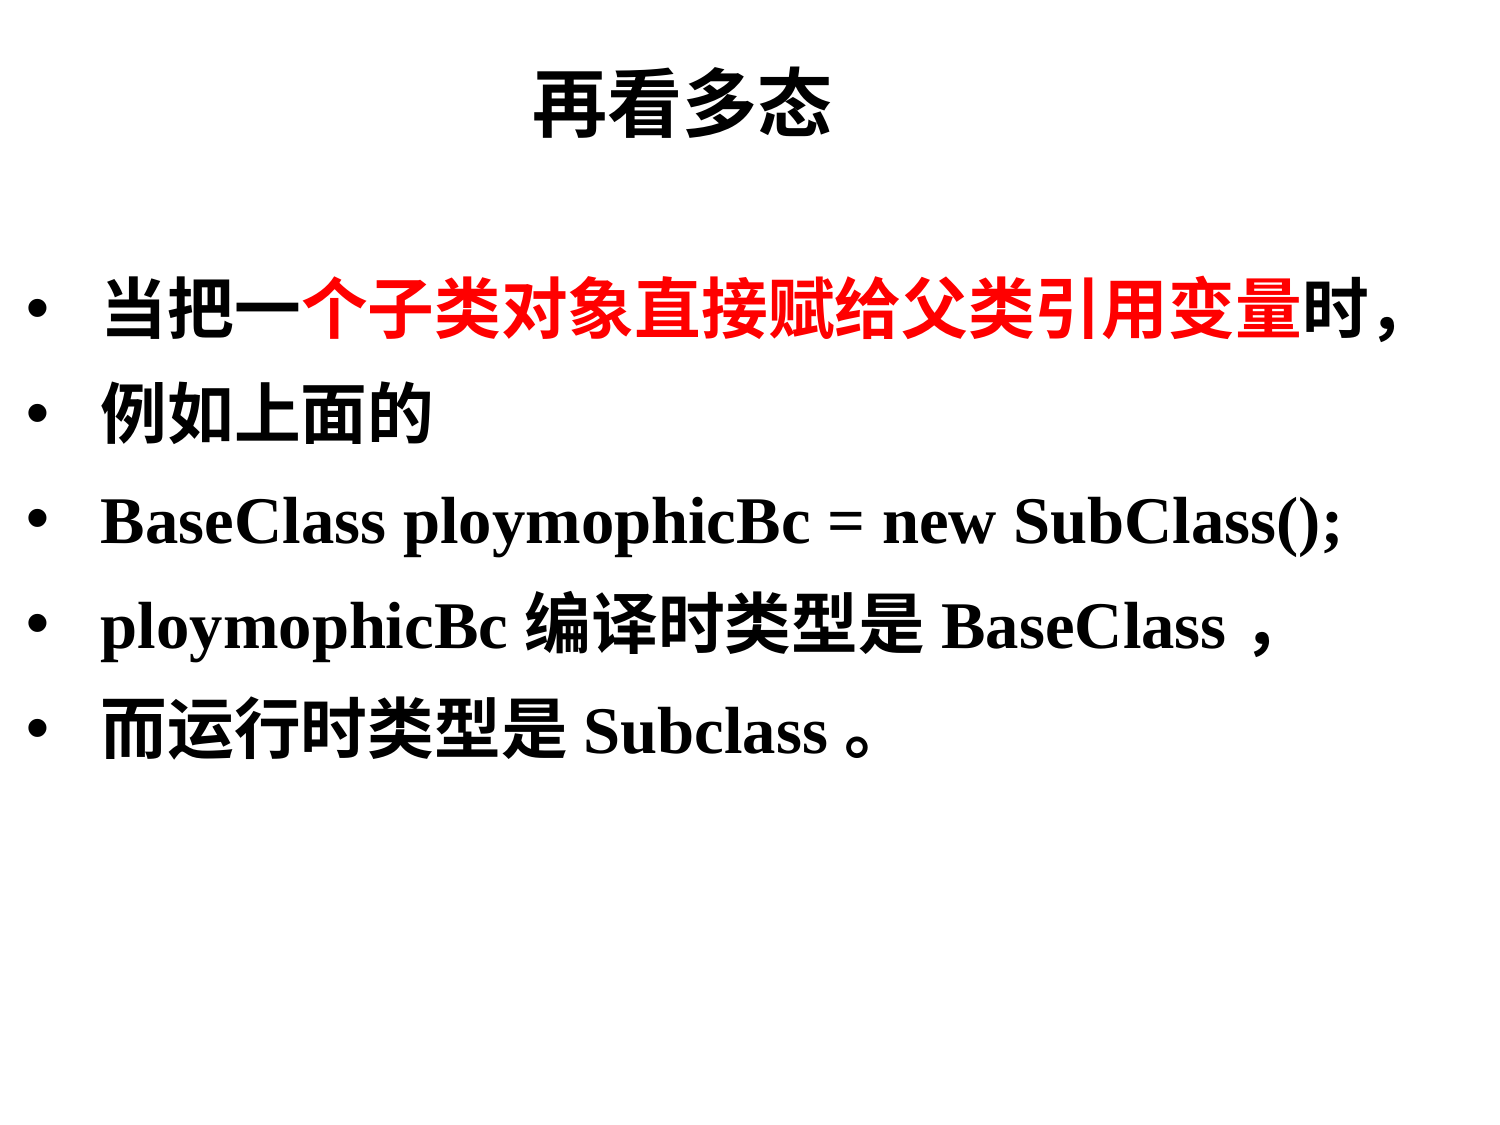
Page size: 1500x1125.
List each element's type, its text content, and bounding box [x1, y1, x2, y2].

text_box 当把一个子类对象直接赋给父类引用变量时， 例如上面的 BaseClass ploymophicBc = new SubClass(); ploymophicBc编译时类型是BaseClass， 而运行时类型是Subclass。 [10, 259, 1499, 775]
text_box 再看多态 [517, 49, 888, 155]
